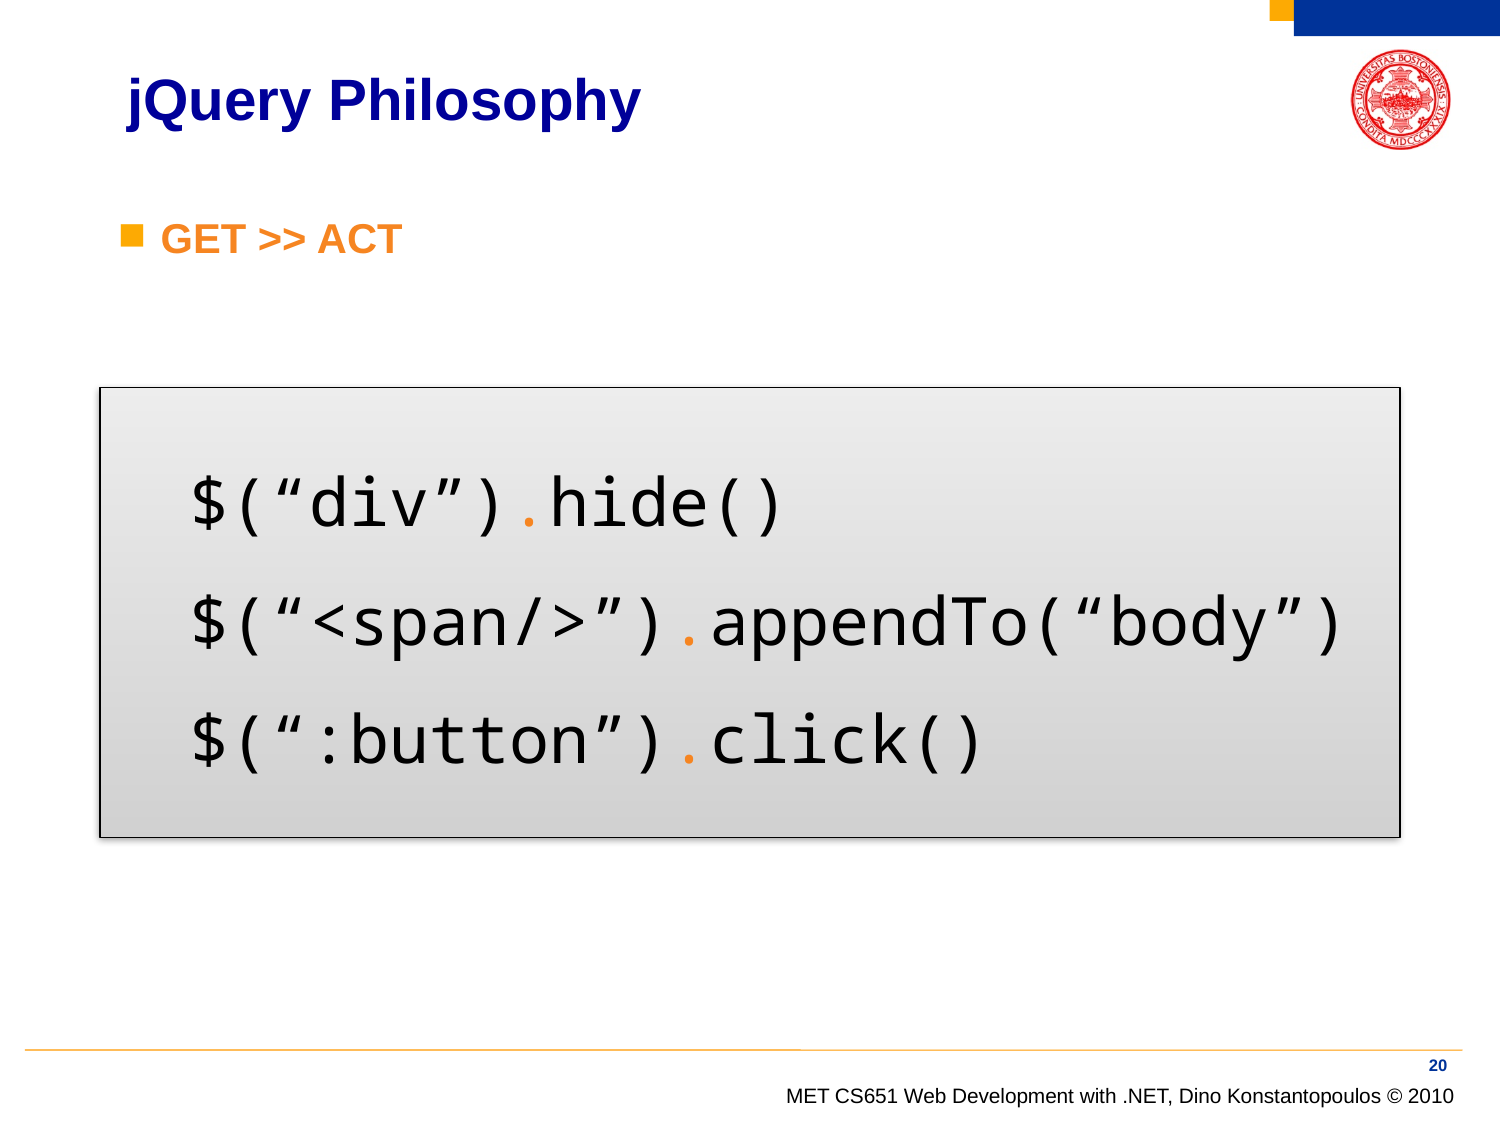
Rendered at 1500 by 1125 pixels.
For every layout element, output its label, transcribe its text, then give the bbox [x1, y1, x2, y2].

list GET >> ACT [108, 212, 1371, 288]
slide_number 20 [1374, 1049, 1463, 1076]
title jQuery Philosophy [112, 62, 1288, 151]
text_box $(“div”).hide() $(“<span/>”).appendTo(“body”) $(“:button”).click() [99, 387, 1400, 838]
picture [1350, 49, 1451, 150]
